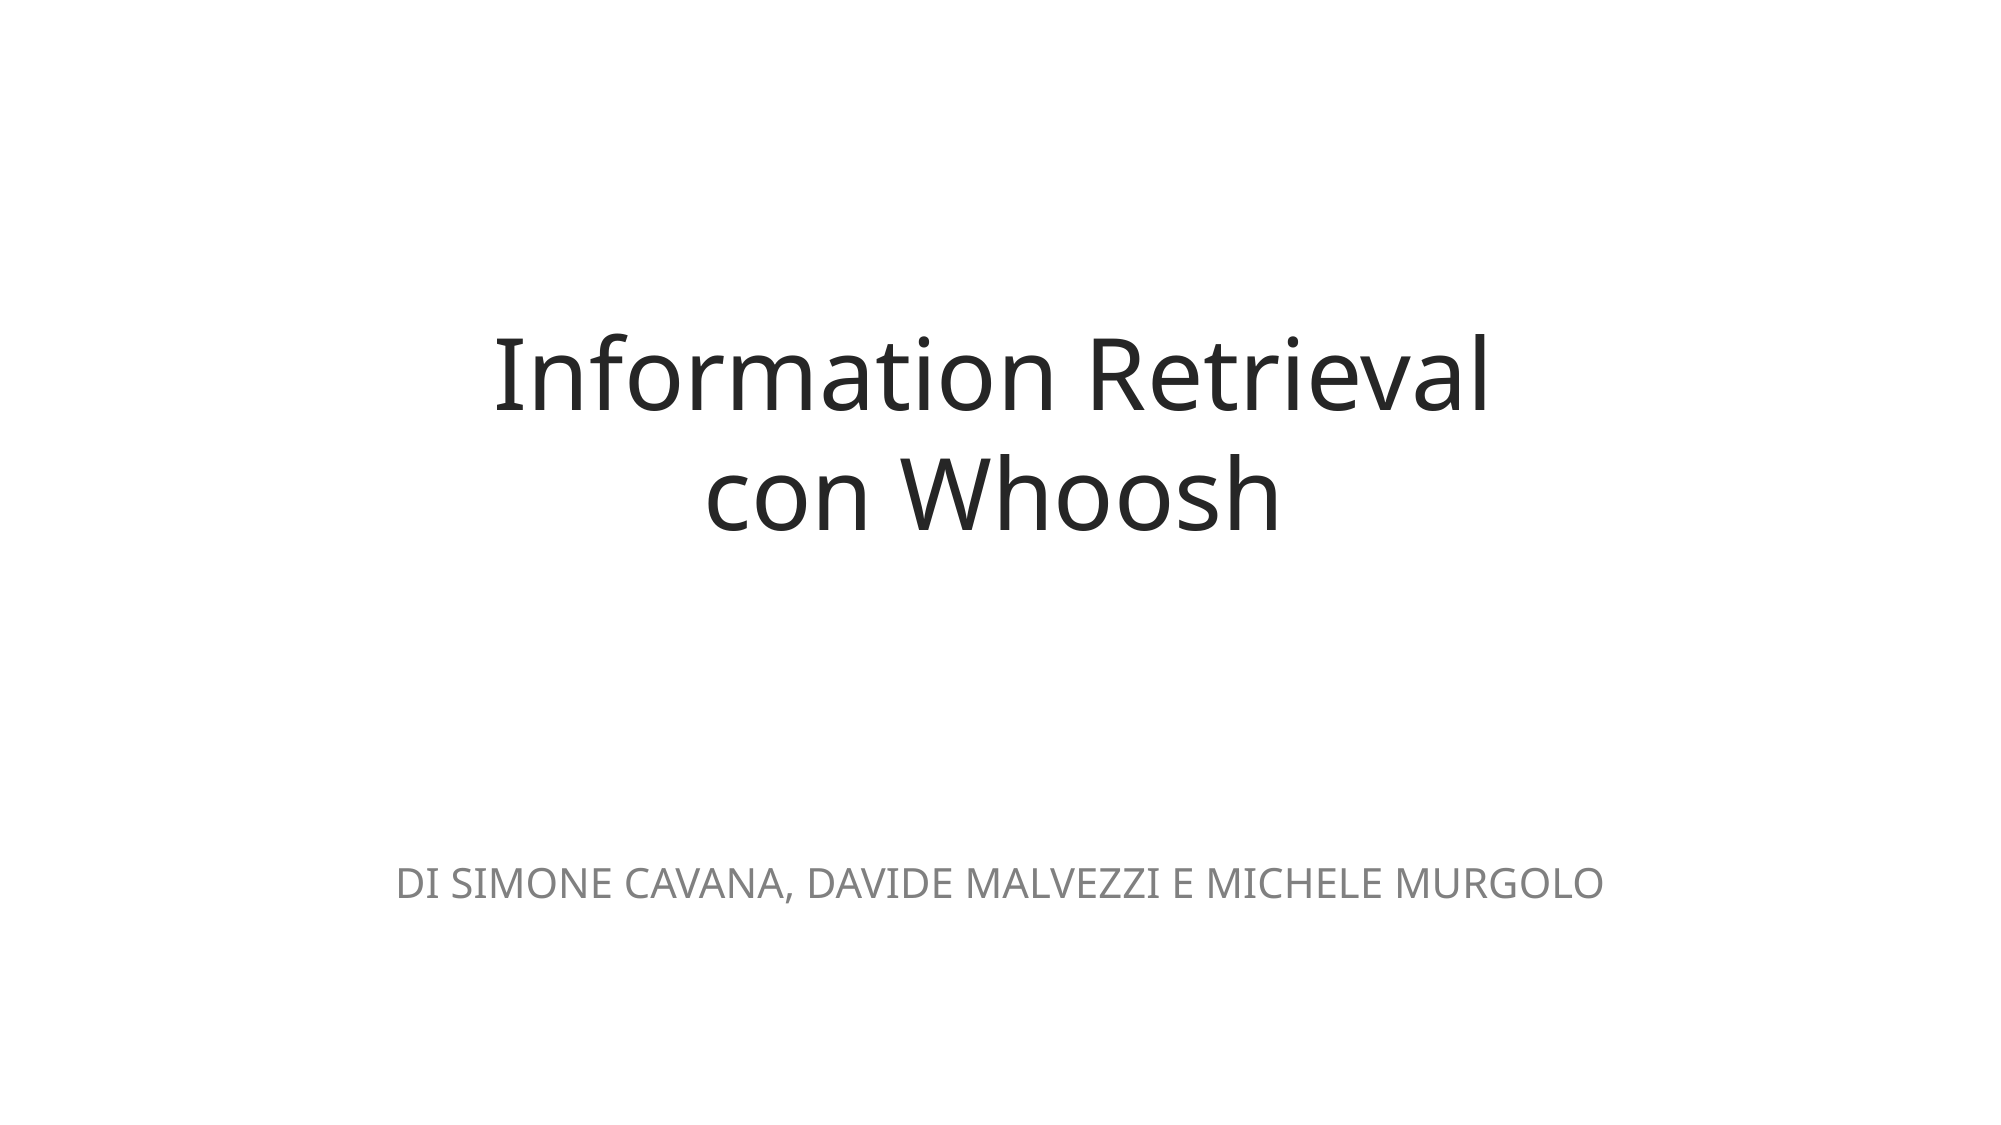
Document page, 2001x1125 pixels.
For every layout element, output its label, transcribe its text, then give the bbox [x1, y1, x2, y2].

text_box Di Simone Cavana, Davide Malvezzi e Michele murgolo [55, 849, 1945, 963]
text_box Information Retrieval con Whoosh [43, 302, 1945, 824]
